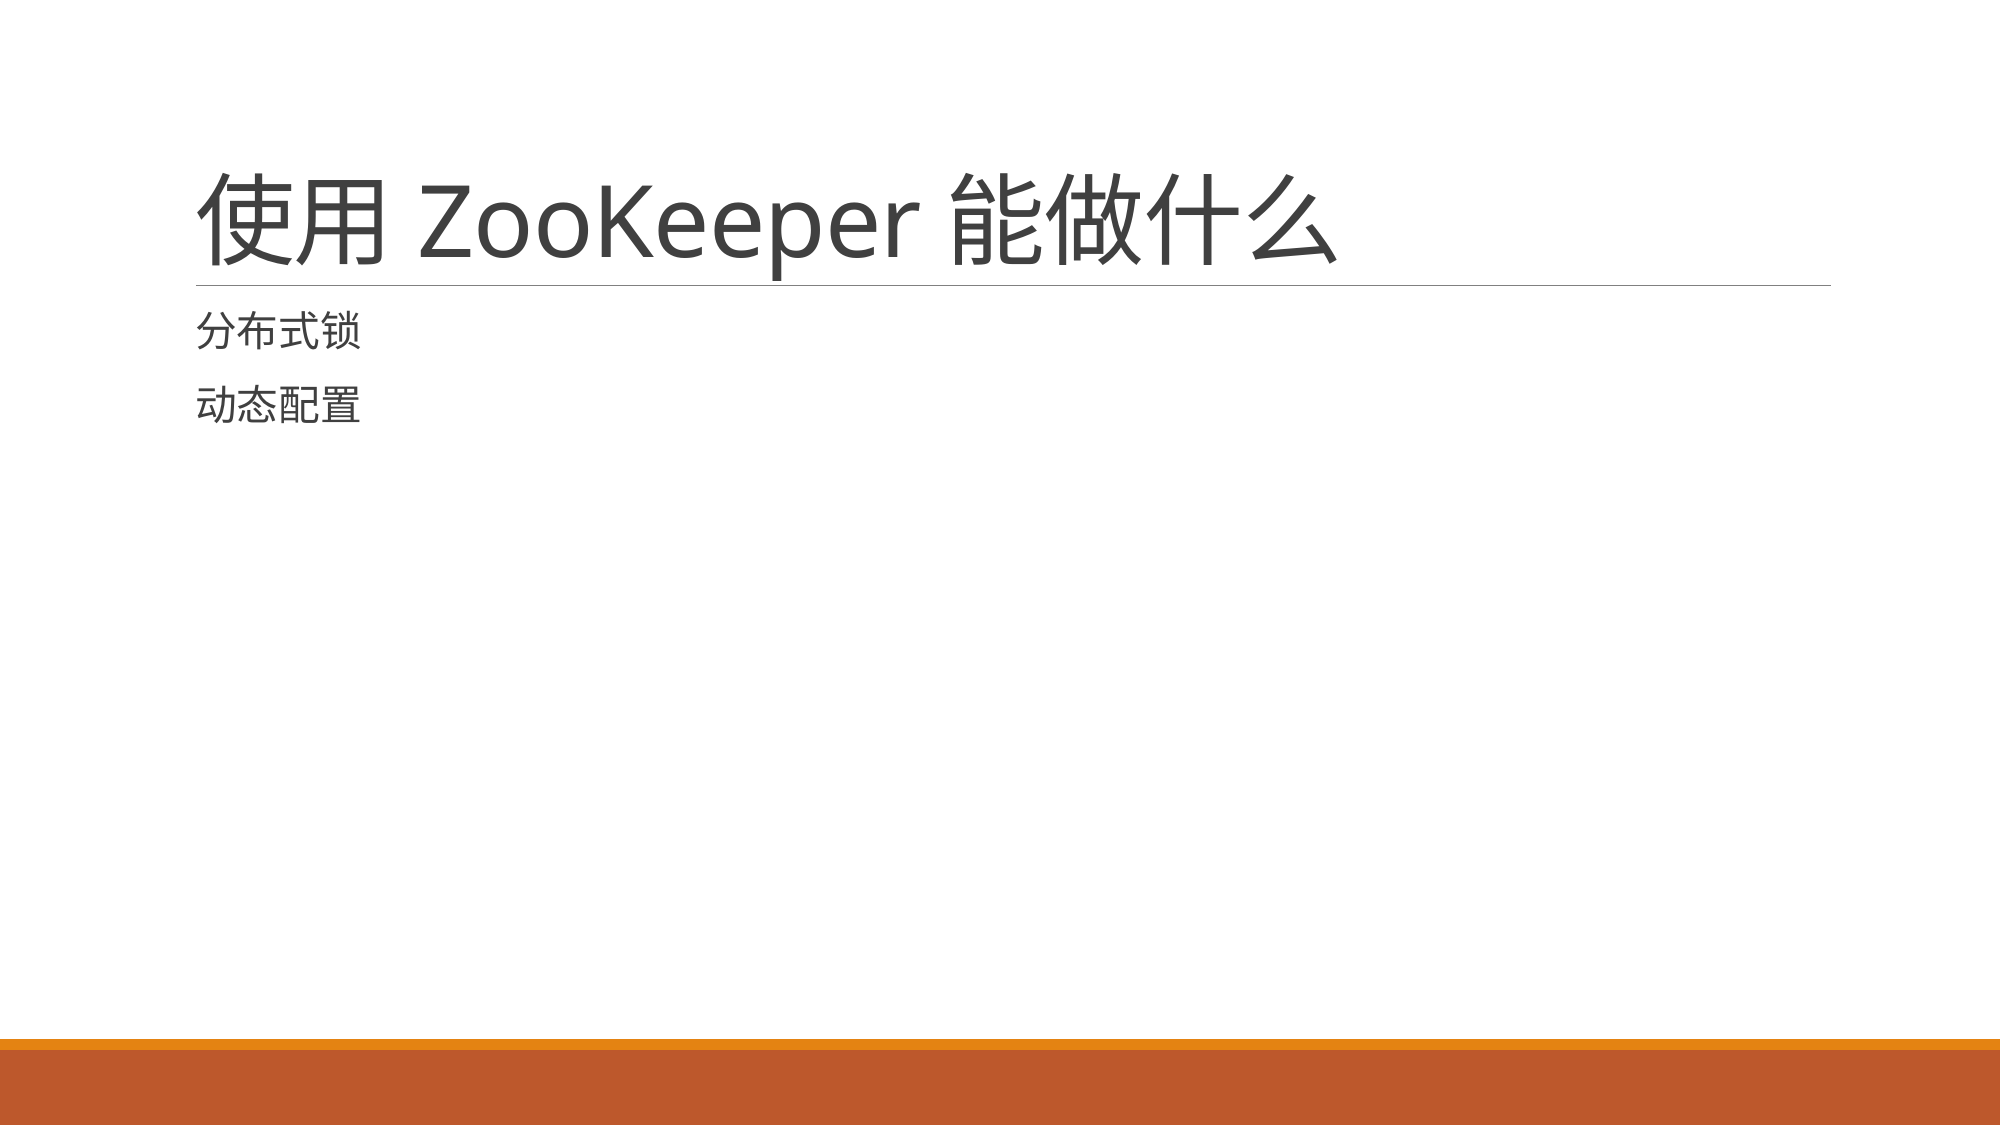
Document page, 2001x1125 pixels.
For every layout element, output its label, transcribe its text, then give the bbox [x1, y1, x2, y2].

title 使用ZooKeeper能做什么 [180, 47, 1830, 285]
list 分布式锁 动态配置 [180, 302, 1830, 963]
